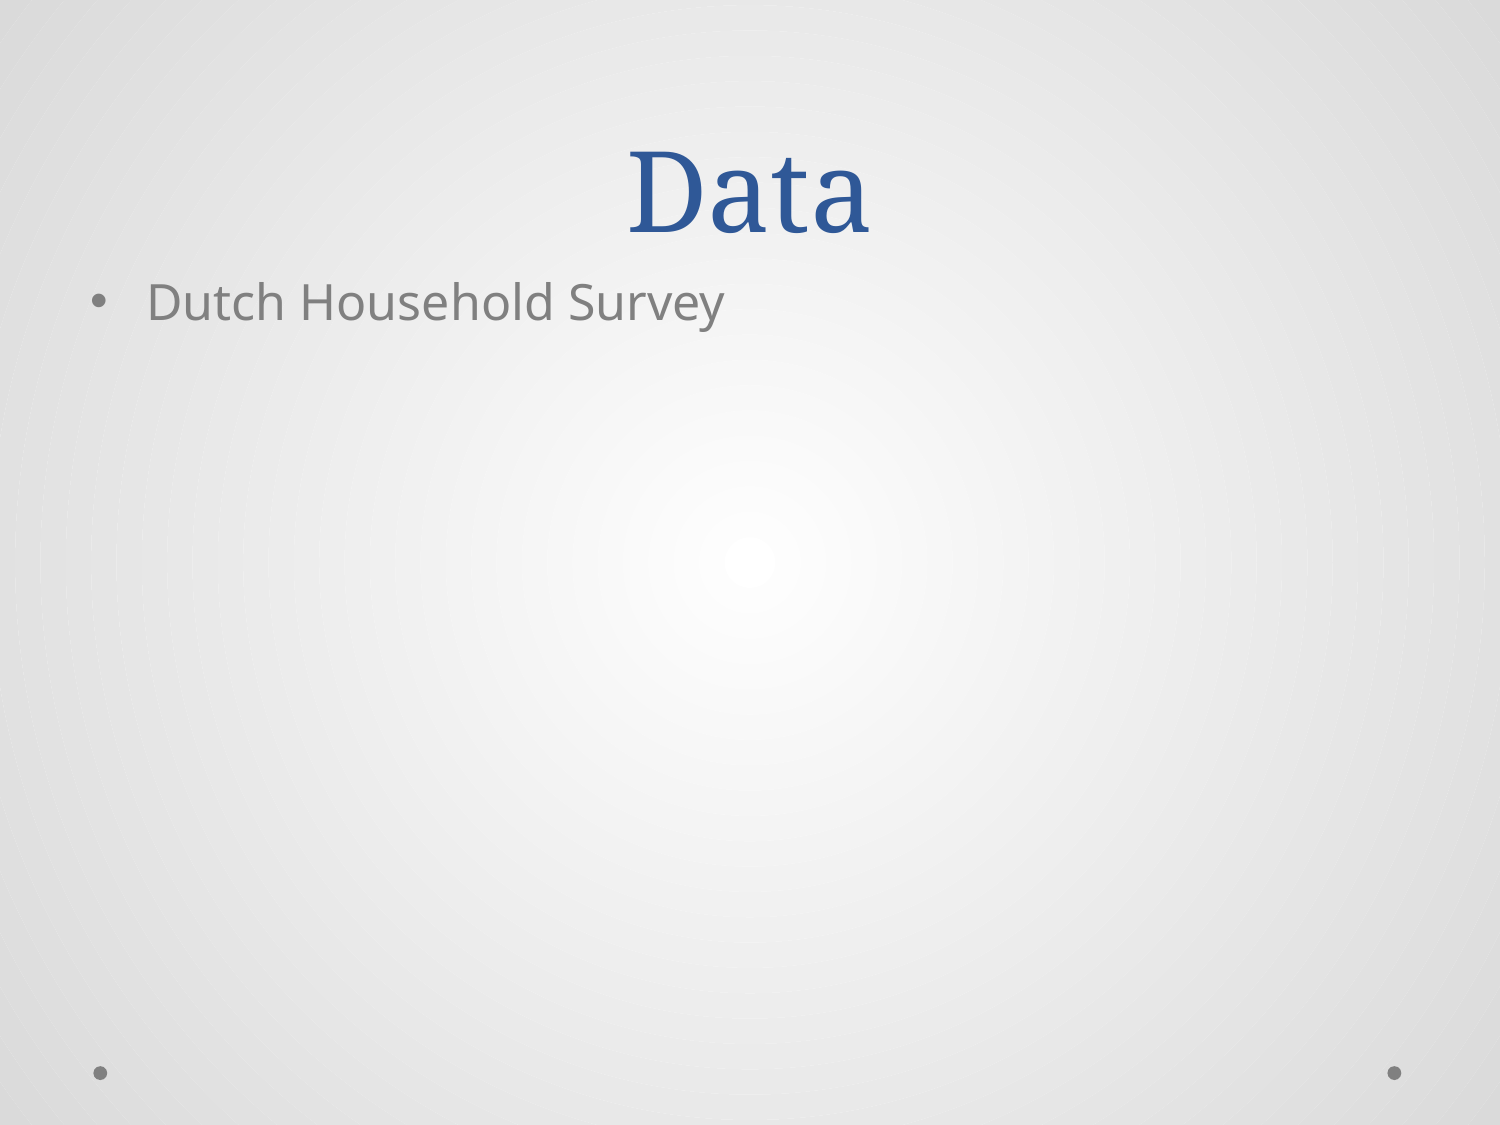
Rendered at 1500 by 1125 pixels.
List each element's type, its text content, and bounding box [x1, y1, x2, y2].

title Data [75, 0, 1425, 262]
list Dutch Household Survey [75, 262, 1425, 1005]
